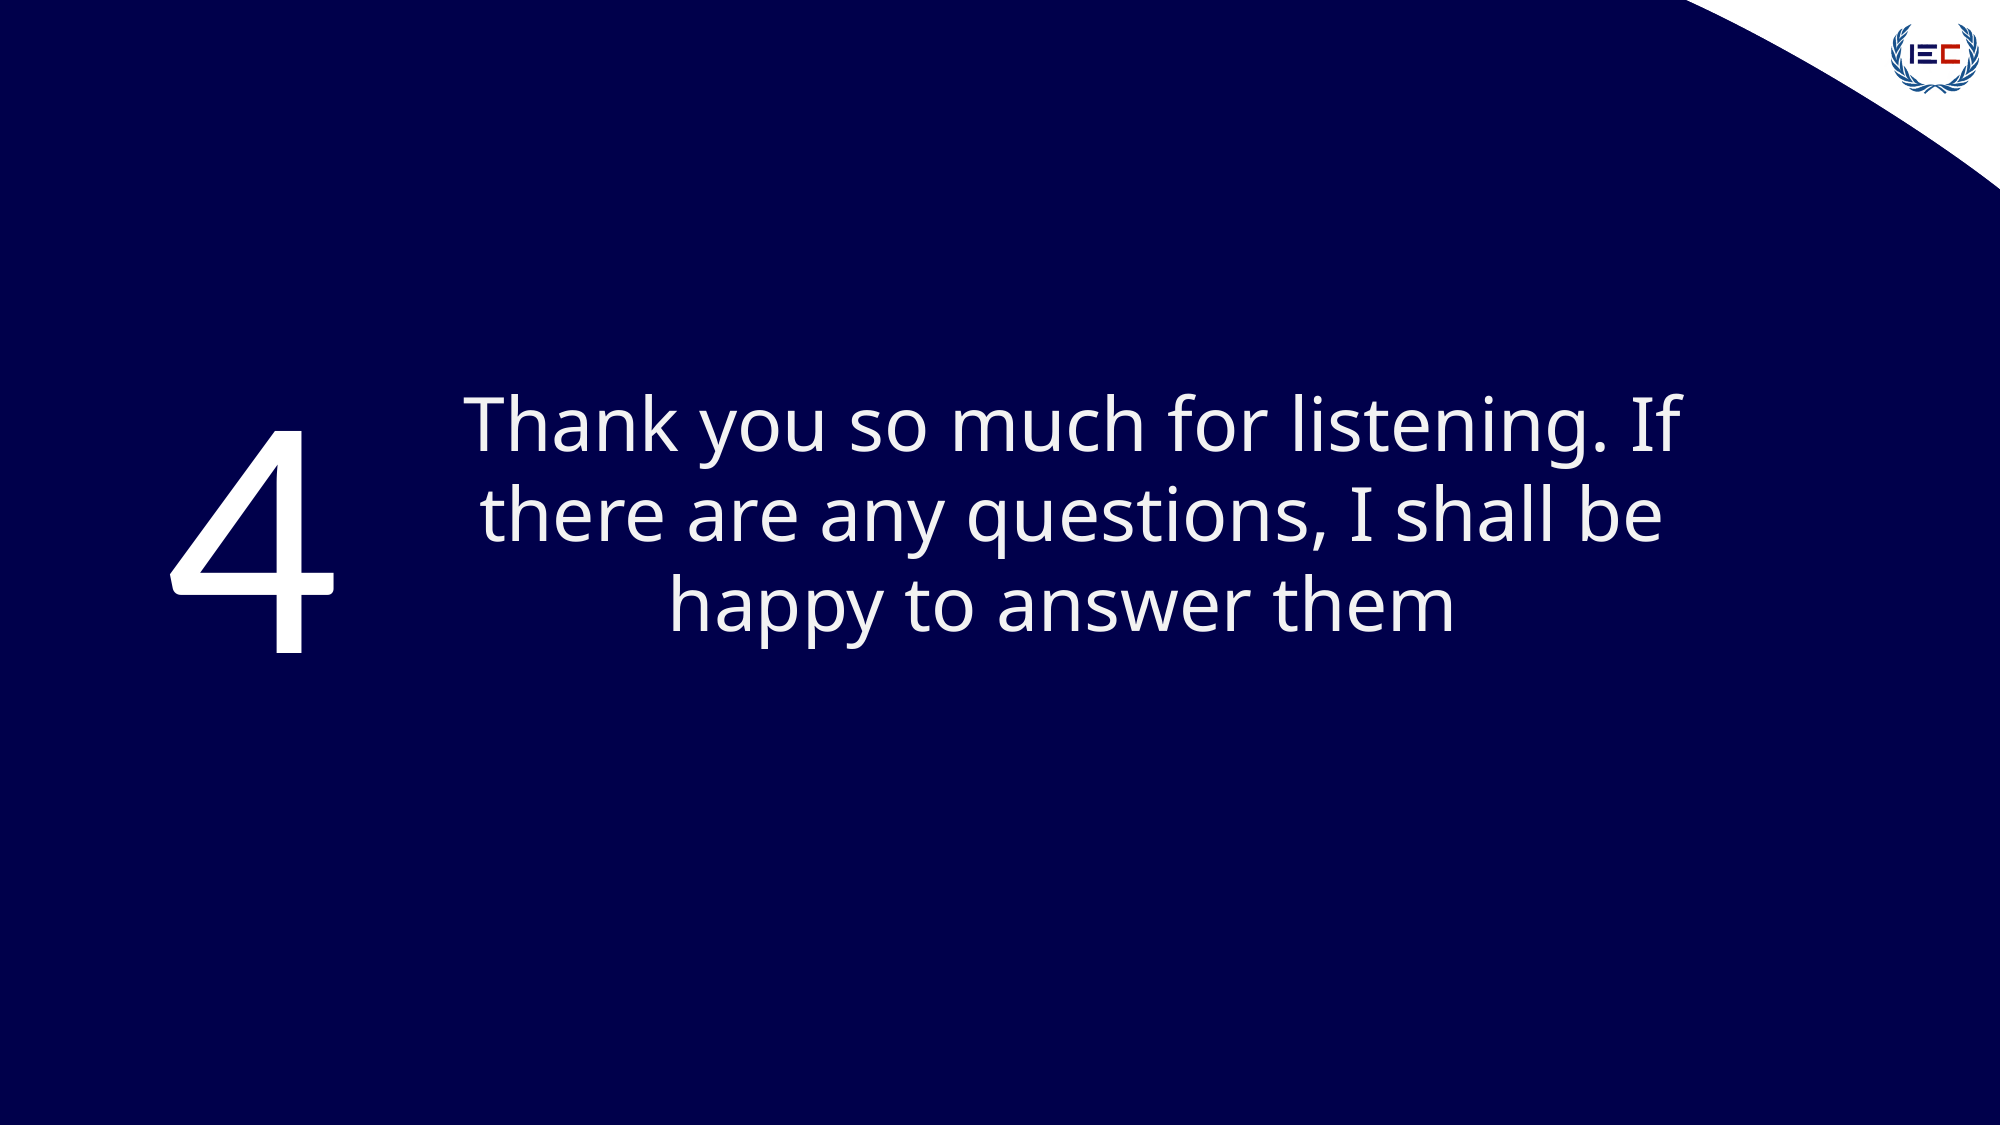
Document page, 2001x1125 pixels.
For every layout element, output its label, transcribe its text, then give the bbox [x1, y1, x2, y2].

text_box [0, 0, 2000, 1125]
text_box 4 [149, 299, 438, 730]
text_box [1687, 0, 2000, 189]
picture [1882, 19, 1984, 98]
text_box Thank you so much for listening. If there are any questions, I shall be happy to answer them [422, 369, 1724, 655]
